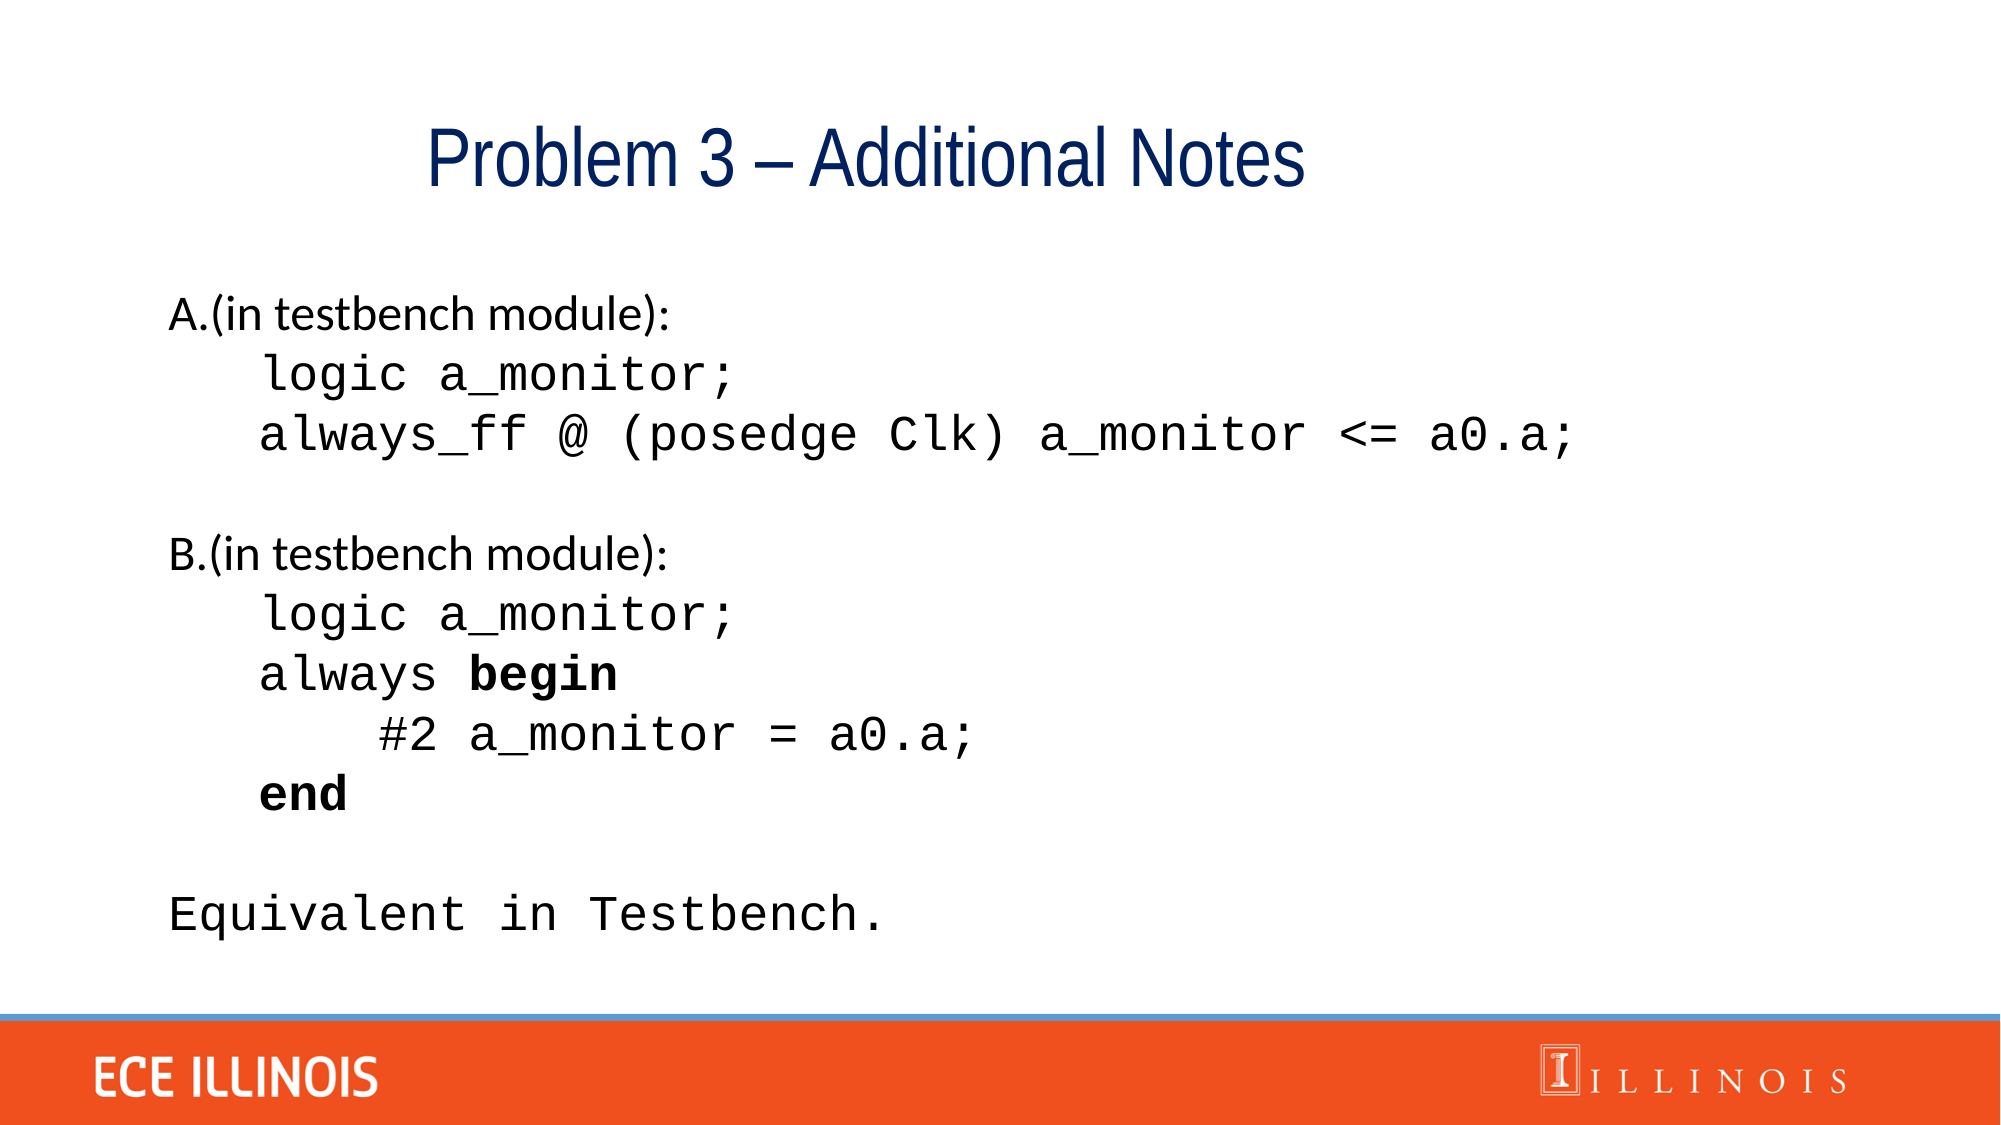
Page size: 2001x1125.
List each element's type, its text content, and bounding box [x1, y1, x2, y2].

text_box Problem 3 – Additional Notes [58, 95, 1675, 211]
text_box A.(in testbench module): logic a_monitor; always_ff @ (posedge Clk) a_monitor <= a0.a; B.(in testbench module): logic a_monitor; always begin #2 a_monitor = a0.a; end Equivalent in Testbench. [153, 272, 1847, 948]
picture [0, 0, 2001, 1125]
